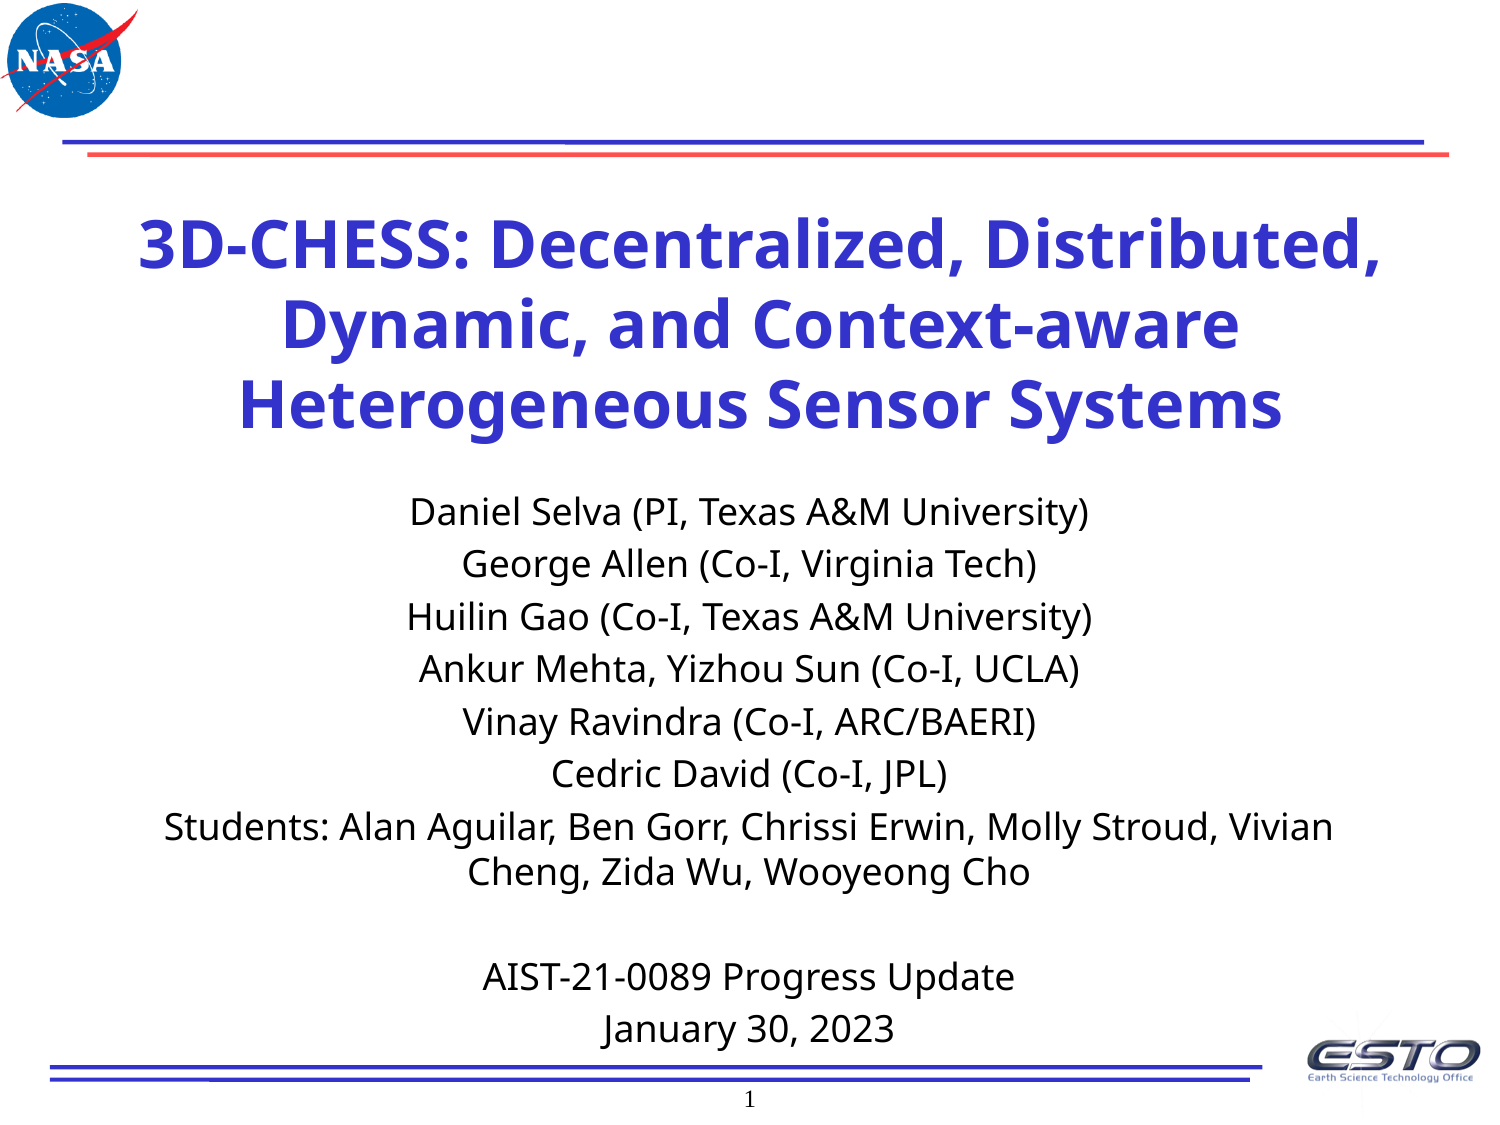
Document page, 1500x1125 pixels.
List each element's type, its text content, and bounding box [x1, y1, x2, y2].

picture [0, 3, 138, 118]
picture [1287, 1010, 1500, 1118]
subtitle Daniel Selva (PI, Texas A&M University) George Allen (Co-I, Virginia Tech) Huilin Gao (Co-I, Texas A&M University) Ankur Mehta, Yizhou Sun (Co-I, UCLA) Vinay Ravindra (Co-I, ARC/BAERI) Cedric David (Co-I, JPL) Students: Alan Aguilar, Ben Gorr, Chrissi Erwin, Molly Stroud, Vivian Cheng, Zida Wu, Wooyeong Cho AIST-21-0089 Progress Update January 30, 2023 [146, 480, 1353, 875]
title 3D-CHESS: Decentralized, Distributed, Dynamic, and Context-aware Heterogeneous Sensor Systems [123, 194, 1399, 436]
